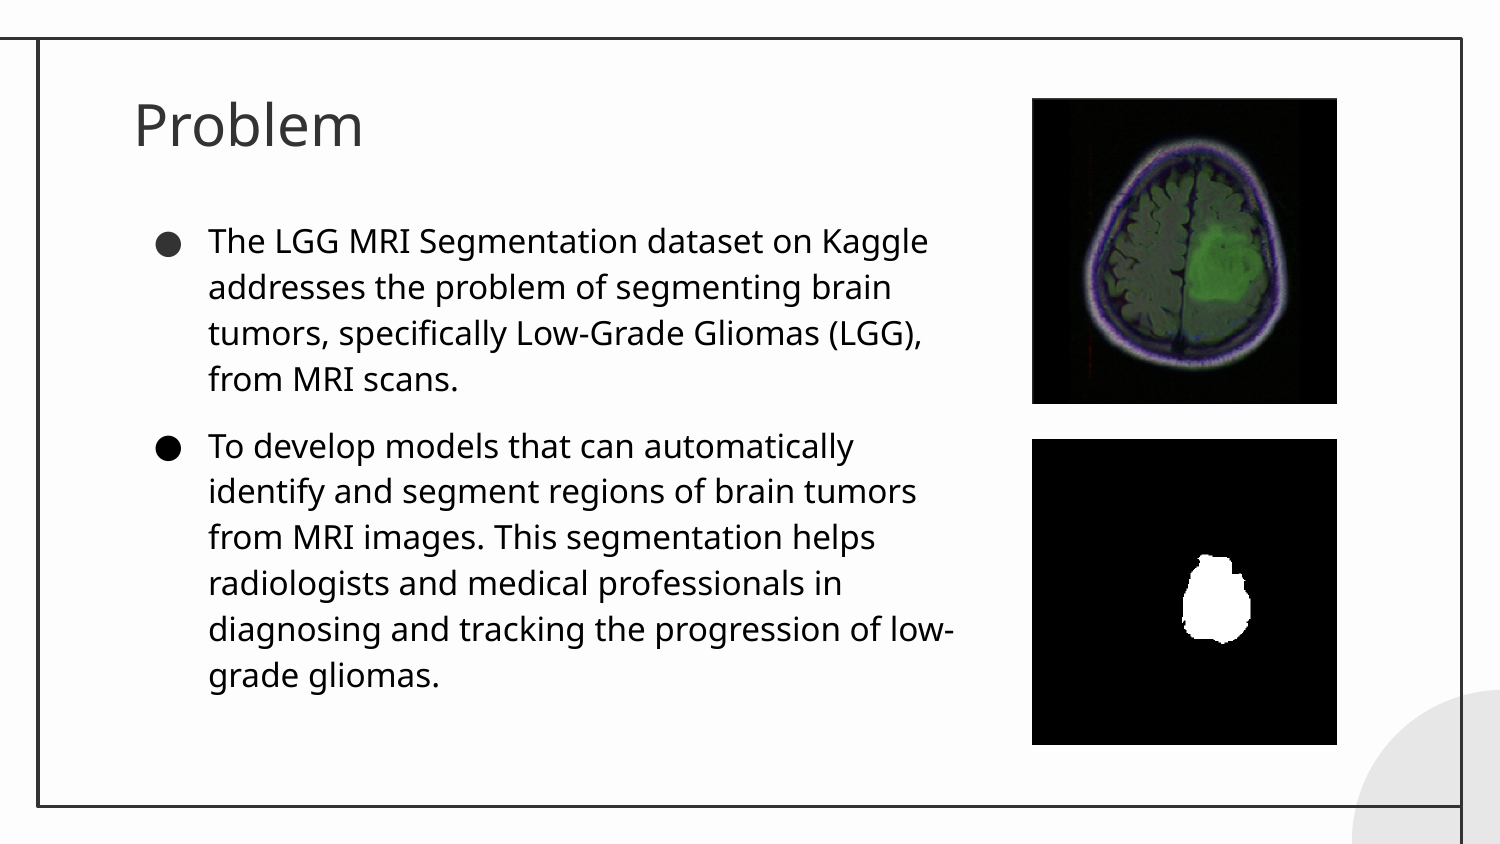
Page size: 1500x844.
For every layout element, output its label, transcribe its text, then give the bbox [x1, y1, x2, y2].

title Problem [118, 72, 422, 167]
picture [1032, 98, 1337, 404]
list The LGG MRI Segmentation dataset on Kaggle addresses the problem of segmenting brain tumors, specifically Low-Grade Gliomas (LGG), from MRI scans. To develop models that can automatically identify and segment regions of brain tumors from MRI images. This segmentation helps radiologists and medical professionals in diagnosing and tracking the progression of low-grade gliomas. [118, 199, 993, 730]
picture [1032, 439, 1337, 746]
